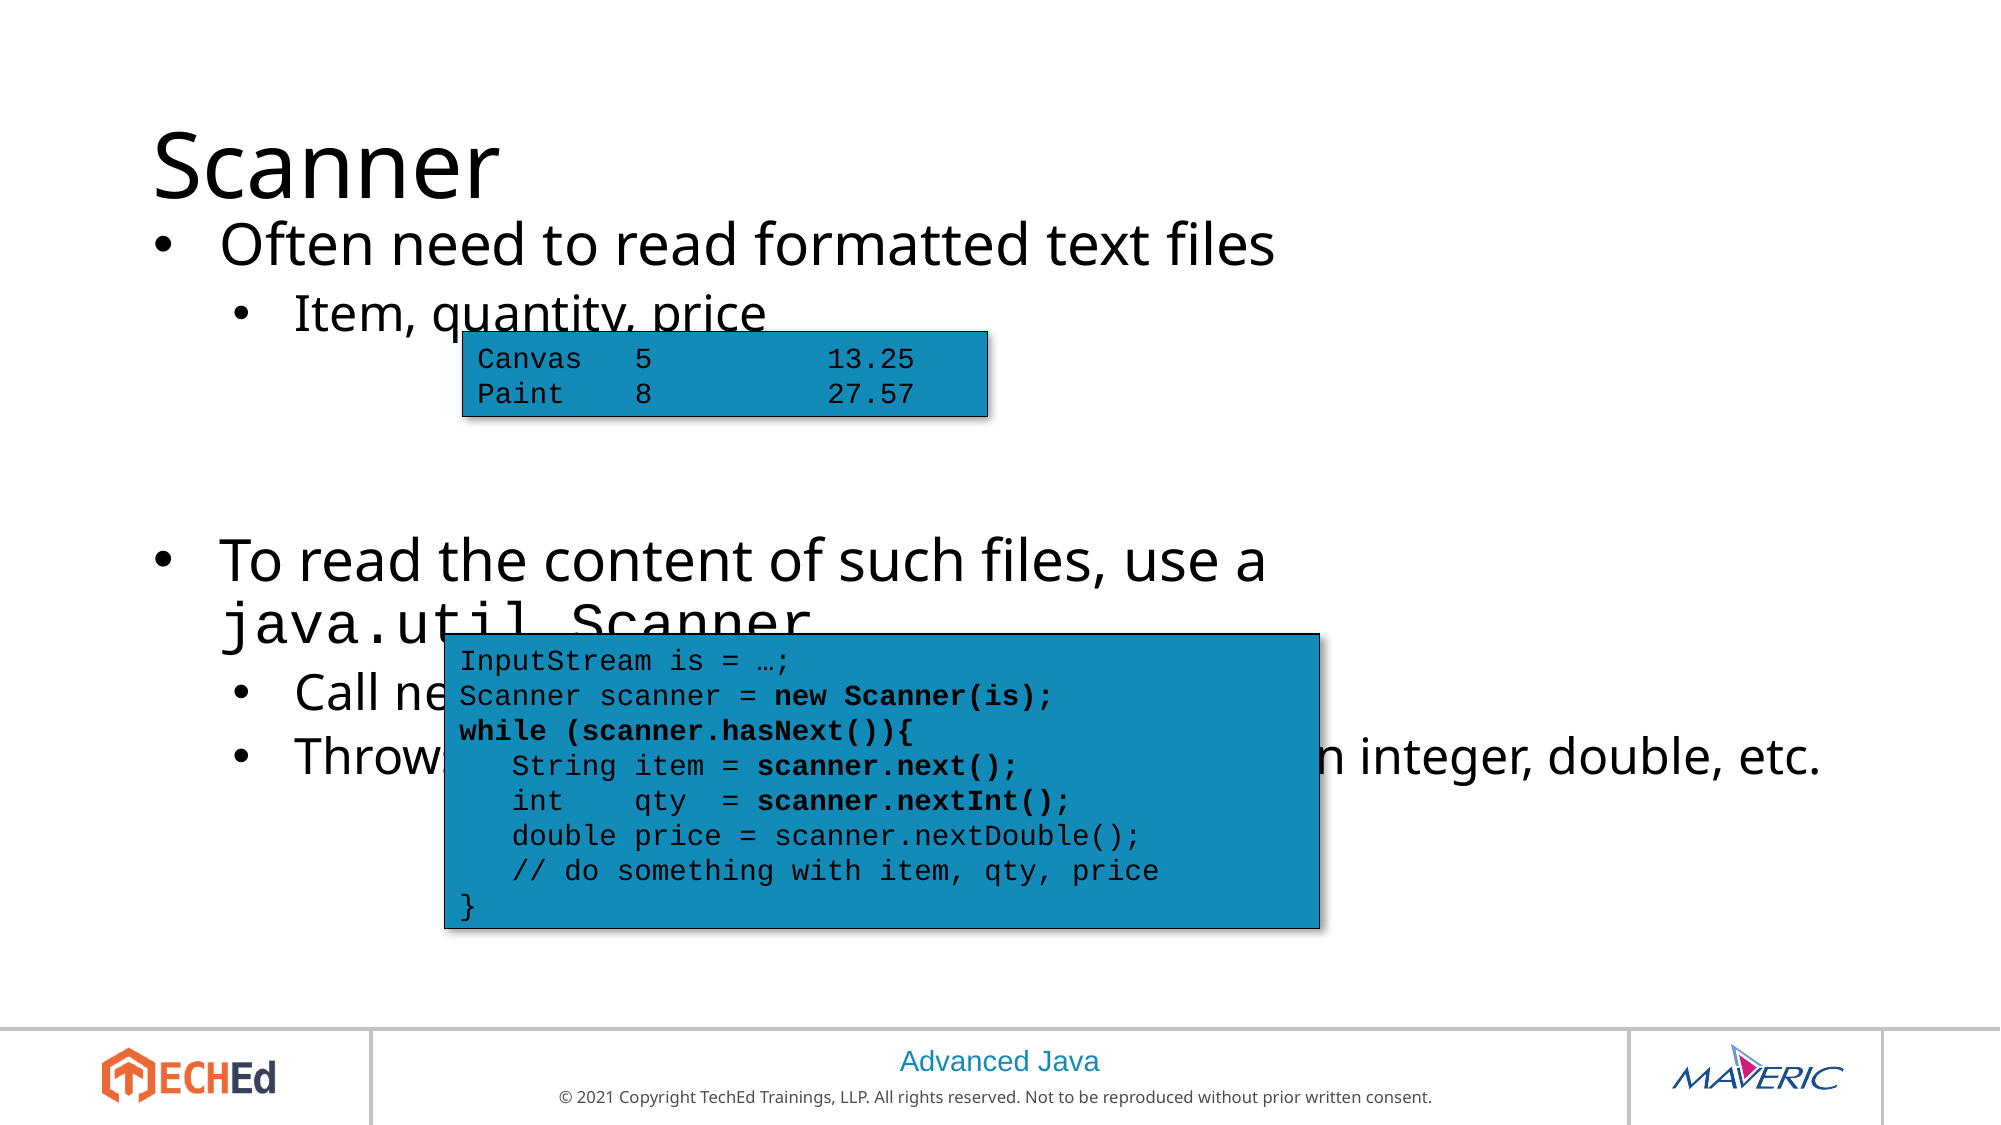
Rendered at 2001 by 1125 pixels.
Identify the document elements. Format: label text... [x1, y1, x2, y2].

text_box InputStream is = …; Scanner scanner = new Scanner(is); while (scanner.hasNext()){ String item = scanner.next(); int qty = scanner.nextInt(); double price = scanner.nextDouble(); // do something with item, qty, price } [444, 634, 1320, 929]
picture [102, 1047, 276, 1110]
list Often need to read formatted text files Item, quantity, price To read the content of such files, use a java.util.Scanner Call nextInt(), nextDouble(), etc. Throws InputMismatchException if not an integer, double, etc. [130, 207, 1884, 1018]
text_box Canvas 5 13.25 Paint 8 27.57 [462, 331, 988, 417]
picture [1662, 1018, 1852, 1125]
title Scanner [137, 59, 1863, 207]
